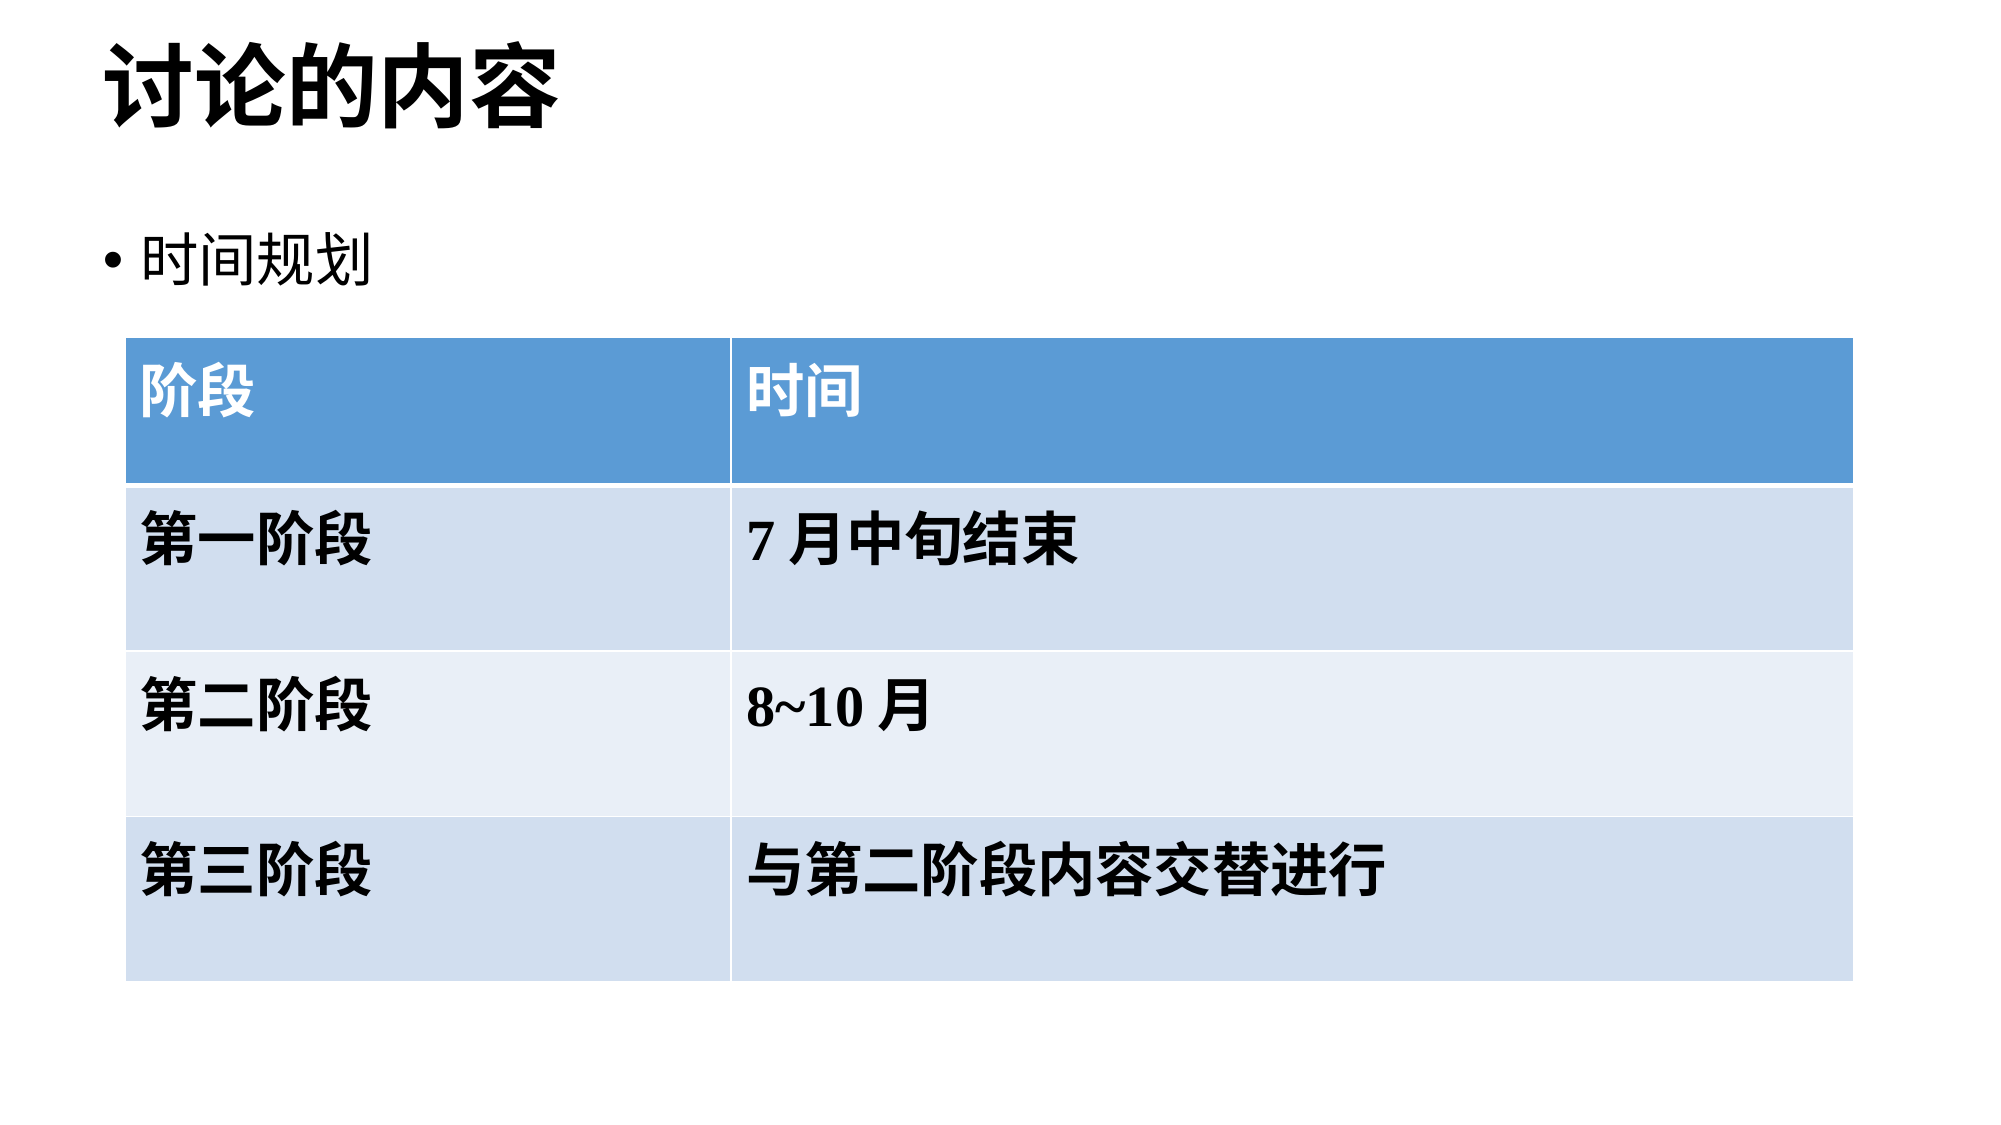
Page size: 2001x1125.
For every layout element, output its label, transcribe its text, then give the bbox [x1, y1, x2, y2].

title 讨论的内容 [87, 11, 1813, 170]
table_header 时间 [732, 338, 1853, 483]
list 时间规划 [87, 223, 1813, 963]
table_cell 8~10月 [732, 652, 1853, 816]
table_cell 与第二阶段内容交替进行 [732, 817, 1853, 981]
table_cell 7月中旬结束 [732, 488, 1853, 650]
table_header 阶段 [126, 338, 730, 483]
table_cell 第一阶段 [126, 488, 730, 650]
table_cell 第二阶段 [126, 652, 730, 816]
table_cell 第三阶段 [126, 817, 730, 981]
